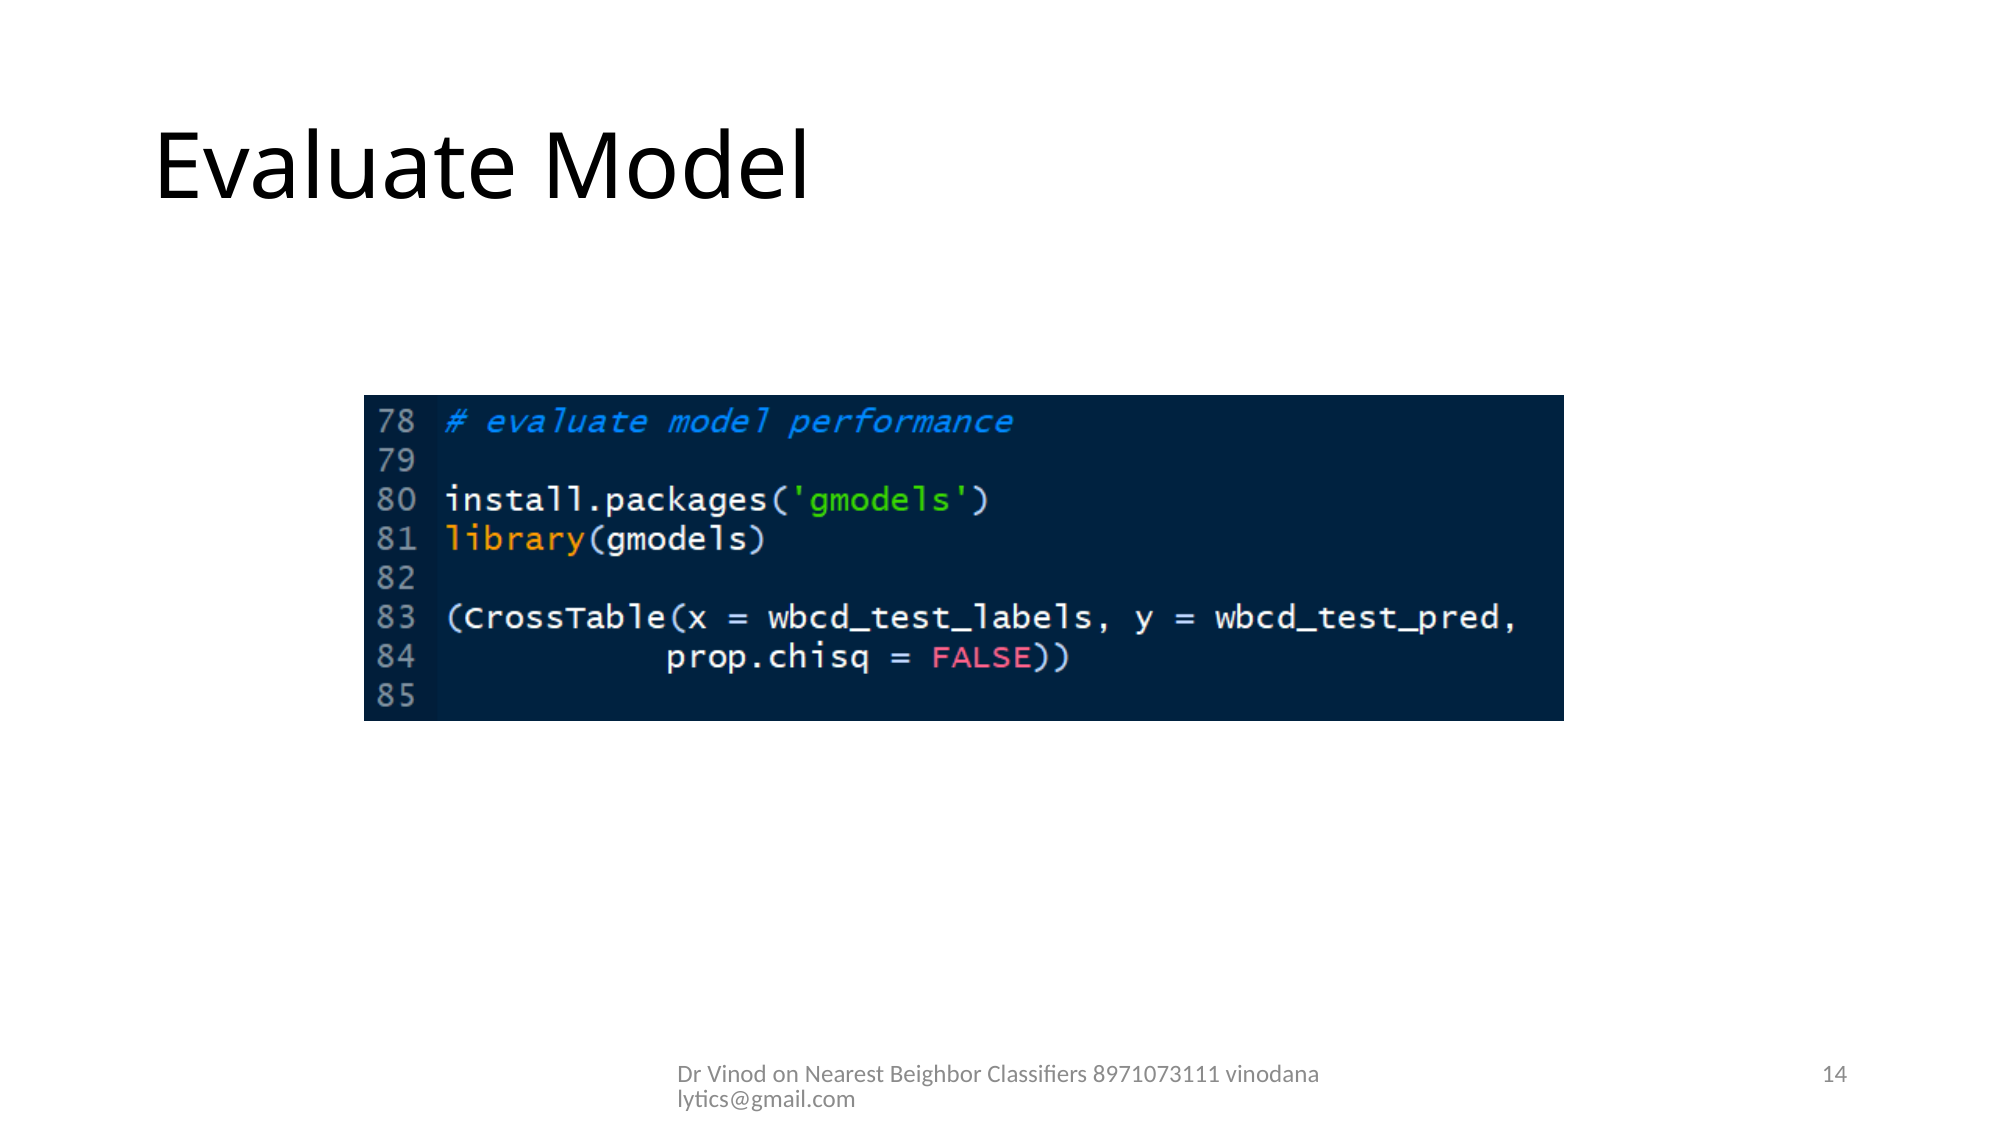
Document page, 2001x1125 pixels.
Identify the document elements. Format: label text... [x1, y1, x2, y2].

footer Dr Vinod on Nearest Beighbor Classifiers 8971073111 vinodanalytics@gmail.com [662, 1042, 1338, 1103]
picture [363, 395, 1564, 721]
slide_number 14 [1412, 1042, 1863, 1103]
title Evaluate Model [137, 59, 1863, 278]
